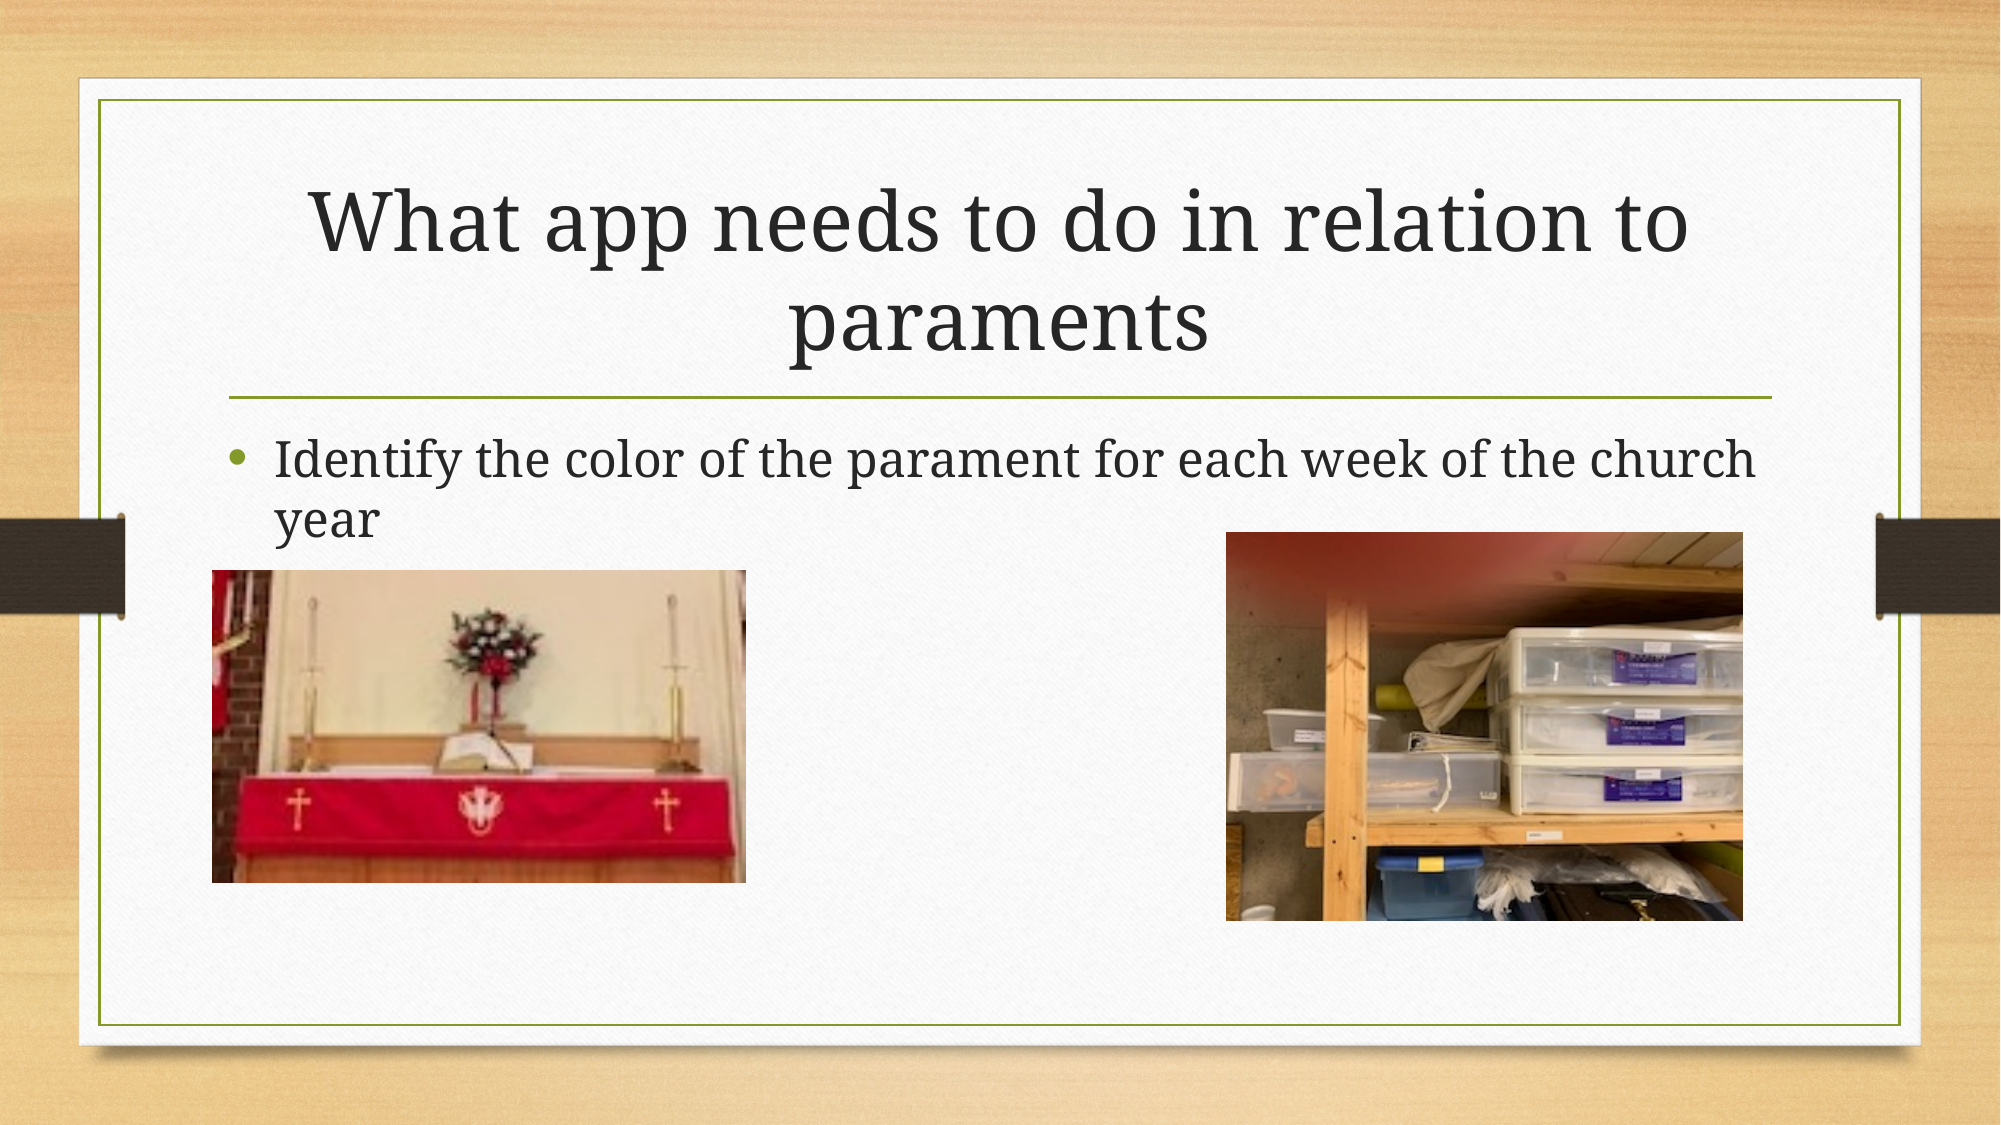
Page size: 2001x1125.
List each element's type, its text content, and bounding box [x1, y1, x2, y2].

title What app needs to do in relation to paraments [212, 161, 1788, 375]
picture [0, 0, 2001, 1125]
list Identify the color of the parament for each week of the church year [212, 419, 1788, 964]
